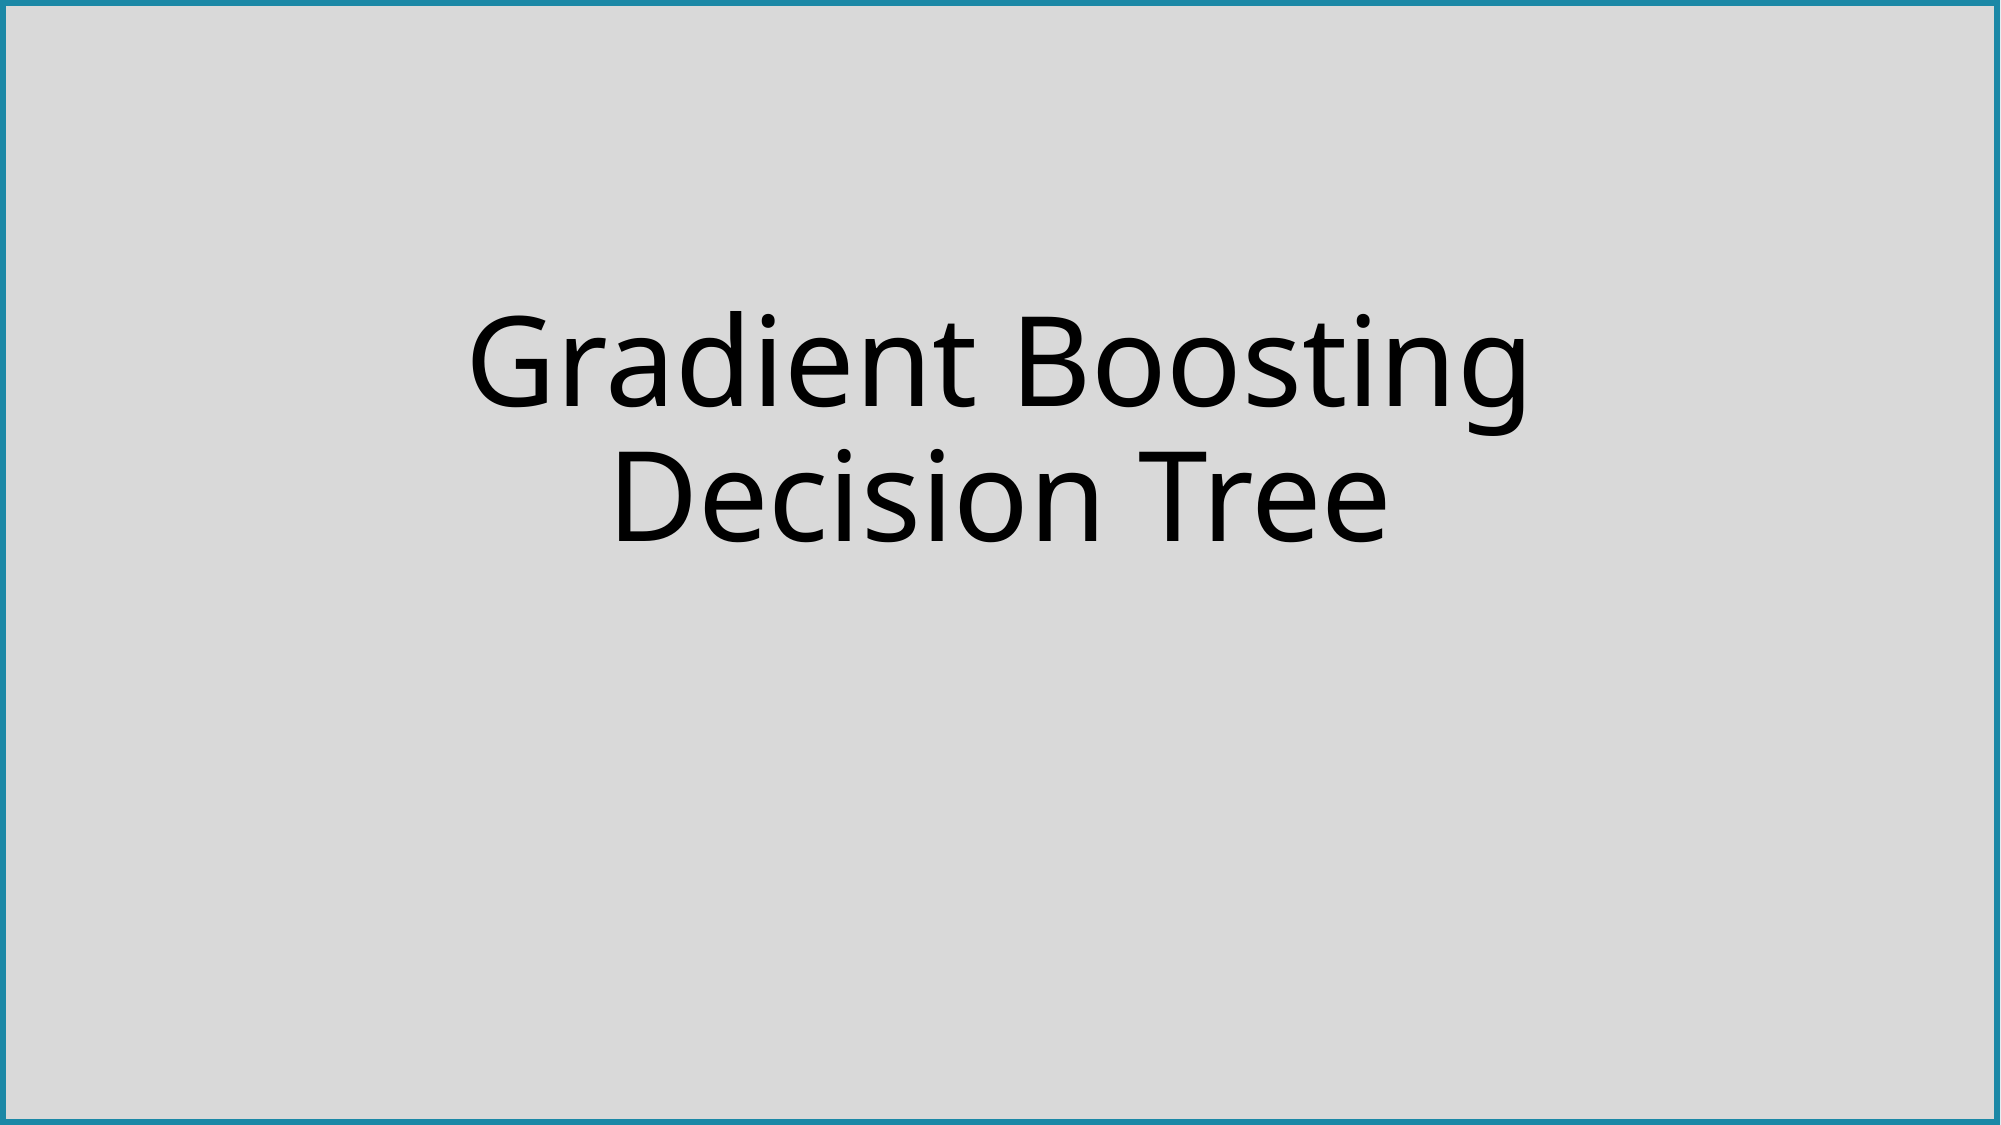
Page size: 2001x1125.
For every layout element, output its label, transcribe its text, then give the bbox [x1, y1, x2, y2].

title Gradient Boosting Decision Tree [249, 184, 1750, 576]
